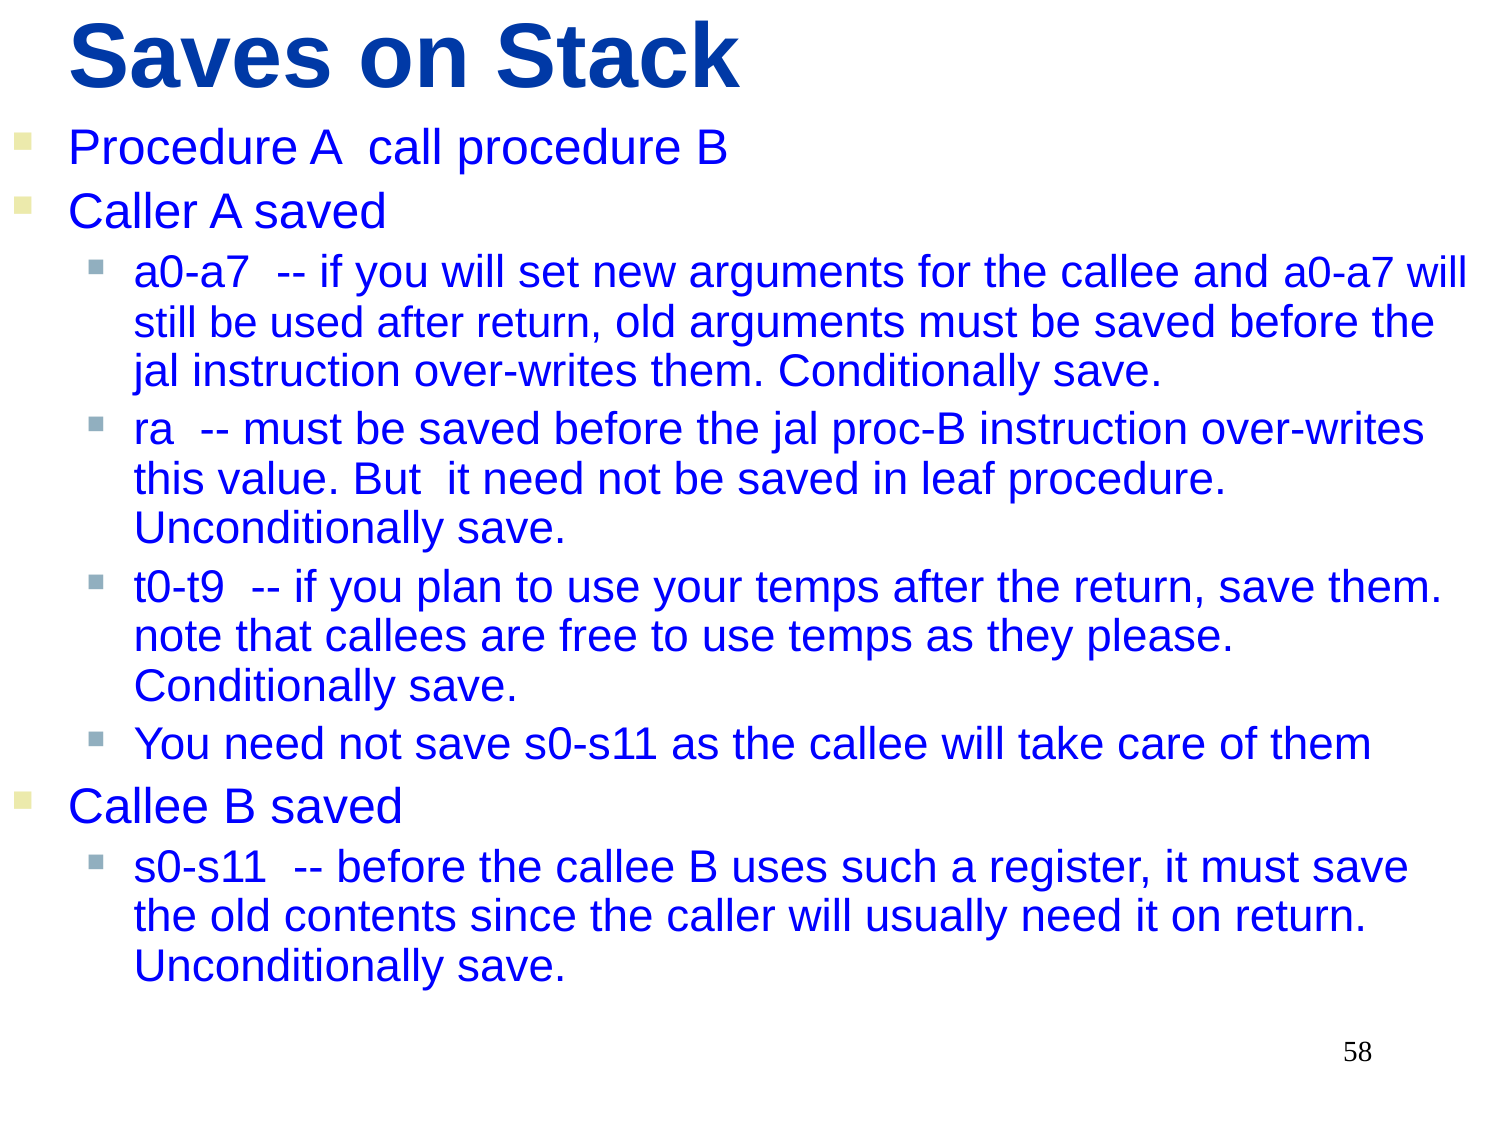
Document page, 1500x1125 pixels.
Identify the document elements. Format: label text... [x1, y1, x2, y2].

title Saves on Stack [53, 0, 1455, 113]
list Procedure A call procedure B Caller A saved a0-a7 -- if you will set new arguments for the callee and a0-a7 will still be used after return, old arguments must be saved before the jal instruction over-writes them. Conditionally save. ra -- must be saved before the jal proc-B instruction over-writes this value. But it need not be saved in leaf procedure. Unconditionally save. t0-t9 -- if you plan to use your temps after the return, save them. note that callees are free to use temps as they please. Conditionally save. You need not save s0-s11 as the callee will take care of them Callee B saved s0-s11 -- before the callee B uses such a register, it must save the old contents since the caller will usually need it on return. Unconditionally save. [0, 113, 1497, 976]
text_box [1074, 1024, 1388, 1100]
